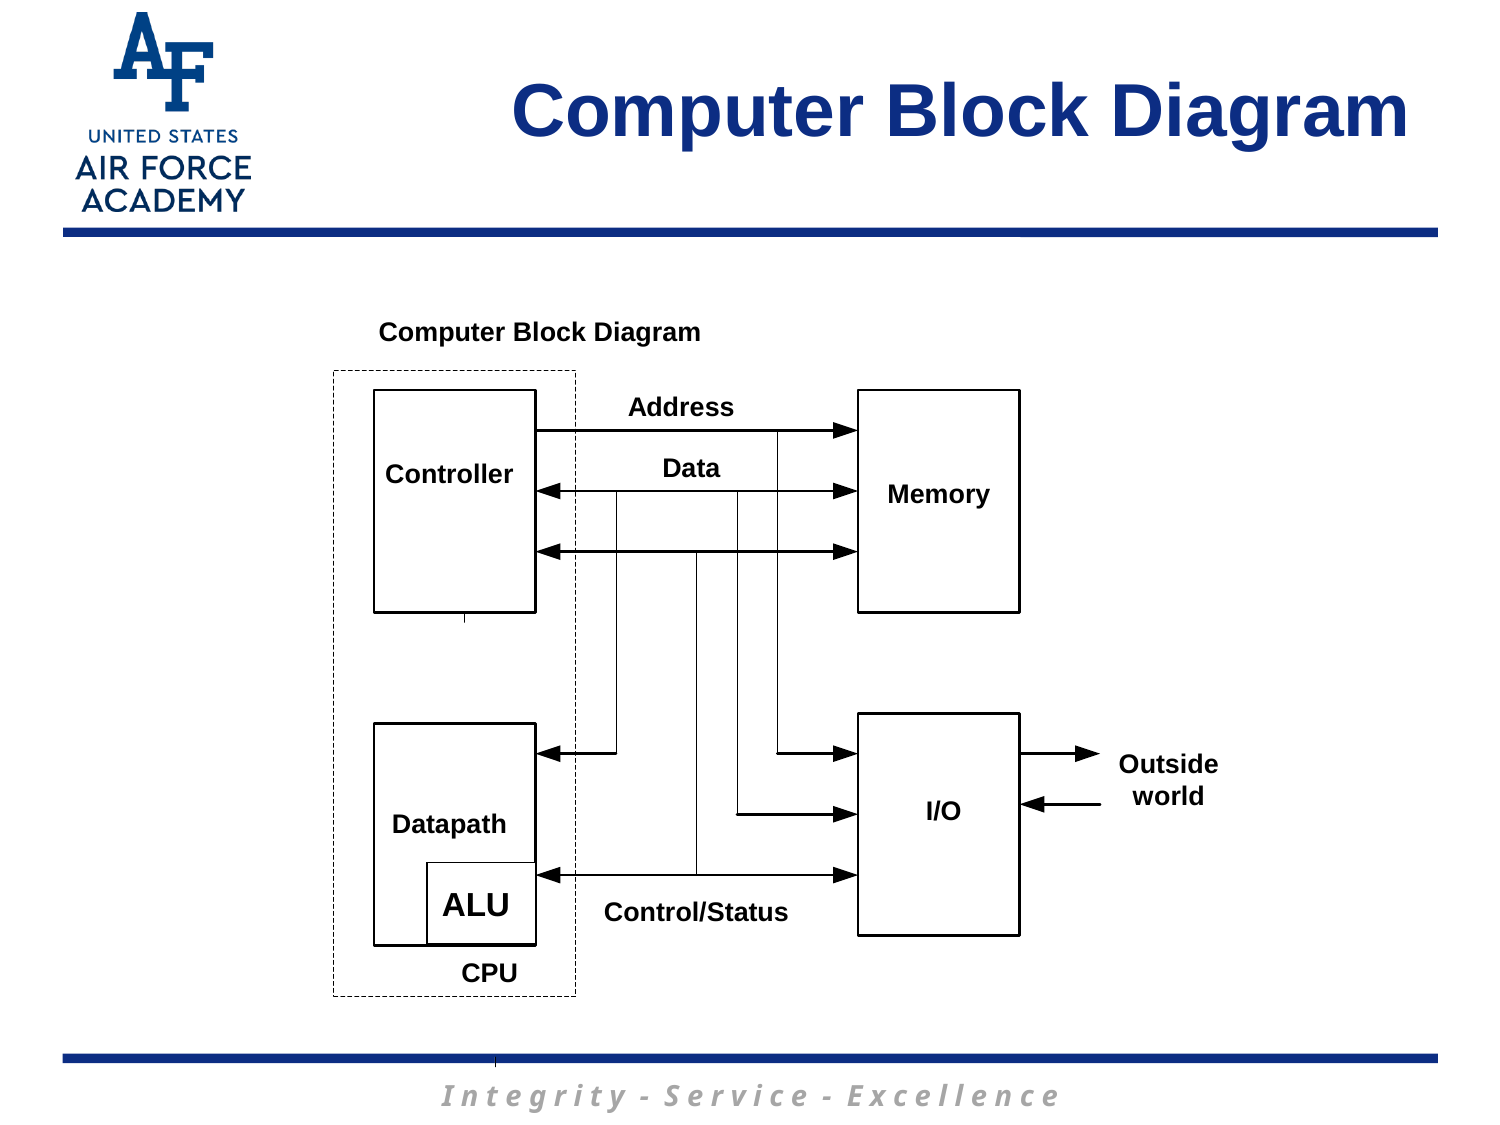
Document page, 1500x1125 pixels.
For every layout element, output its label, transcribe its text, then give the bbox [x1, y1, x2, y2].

text_box Computer Block Diagram [313, 12, 1426, 200]
picture [75, 205, 251, 212]
picture [75, 12, 251, 204]
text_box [316, 312, 1225, 1083]
